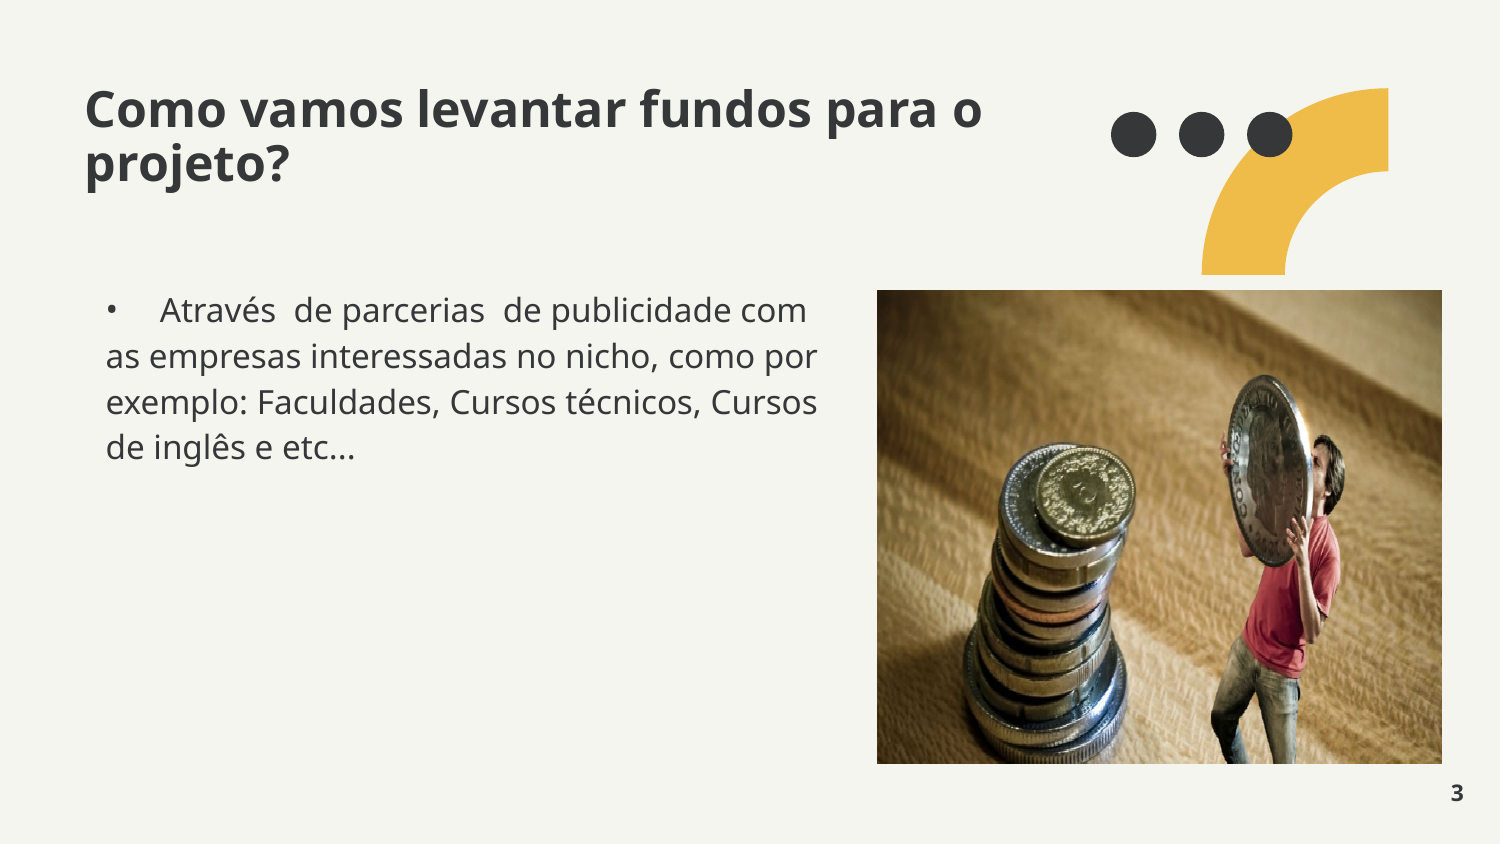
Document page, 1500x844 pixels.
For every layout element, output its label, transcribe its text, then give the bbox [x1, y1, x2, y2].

text_box [1247, 111, 1293, 158]
text_box [1111, 111, 1157, 158]
text_box [1201, 88, 1389, 275]
list Através de parcerias de publicidade com as empresas interessadas no nicho, como por exemplo: Faculdades, Cursos técnicos, Cursos de inglês e etc... [84, 283, 829, 485]
title Como vamos levantar fundos para o projeto? [84, 84, 1148, 203]
text_box [1179, 111, 1225, 158]
slide_number 3 [1374, 779, 1464, 809]
picture [877, 290, 1442, 764]
